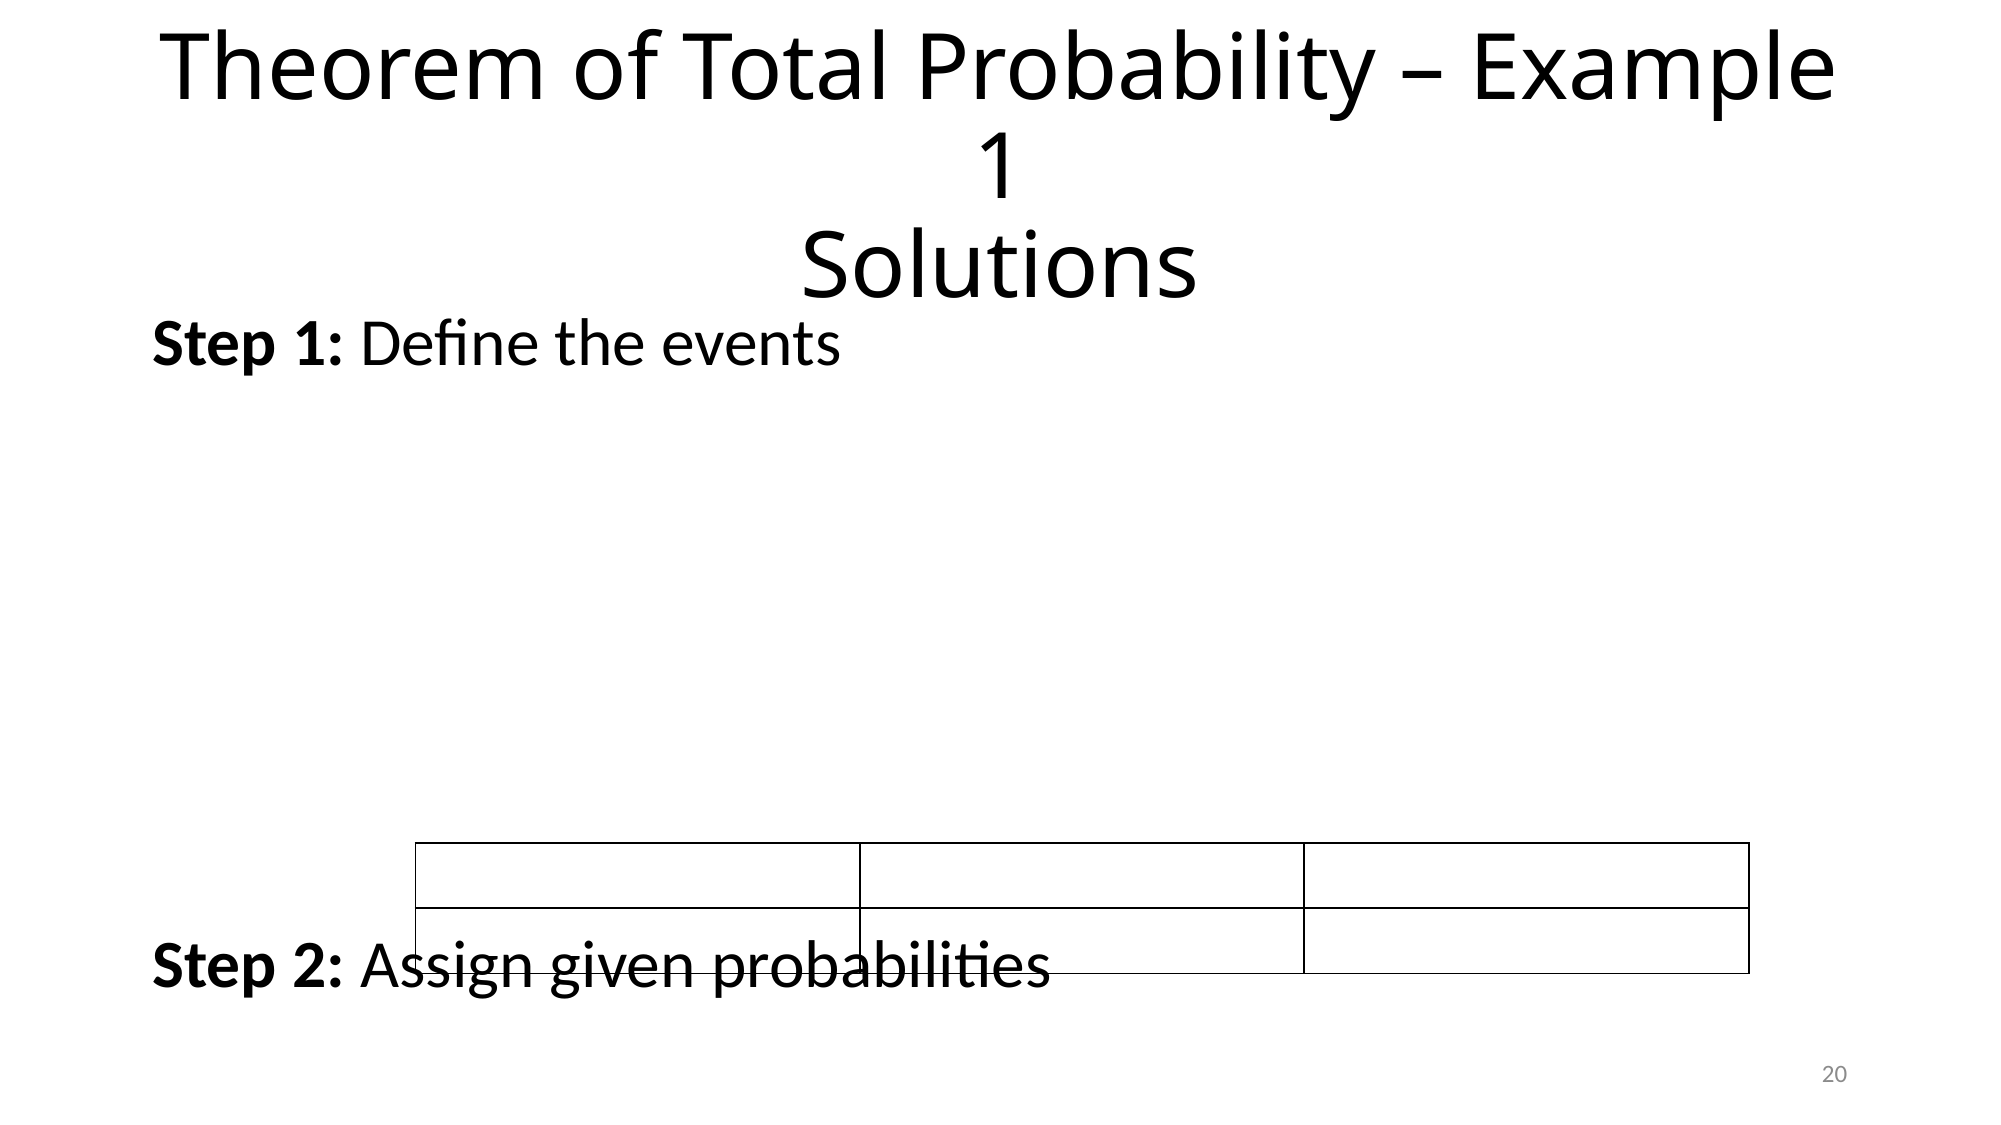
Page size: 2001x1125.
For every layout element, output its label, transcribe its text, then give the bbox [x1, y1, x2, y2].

slide_number 20 [1412, 1042, 1863, 1103]
title Theorem of Total Probability – Example 1 Solutions [137, 59, 1863, 278]
